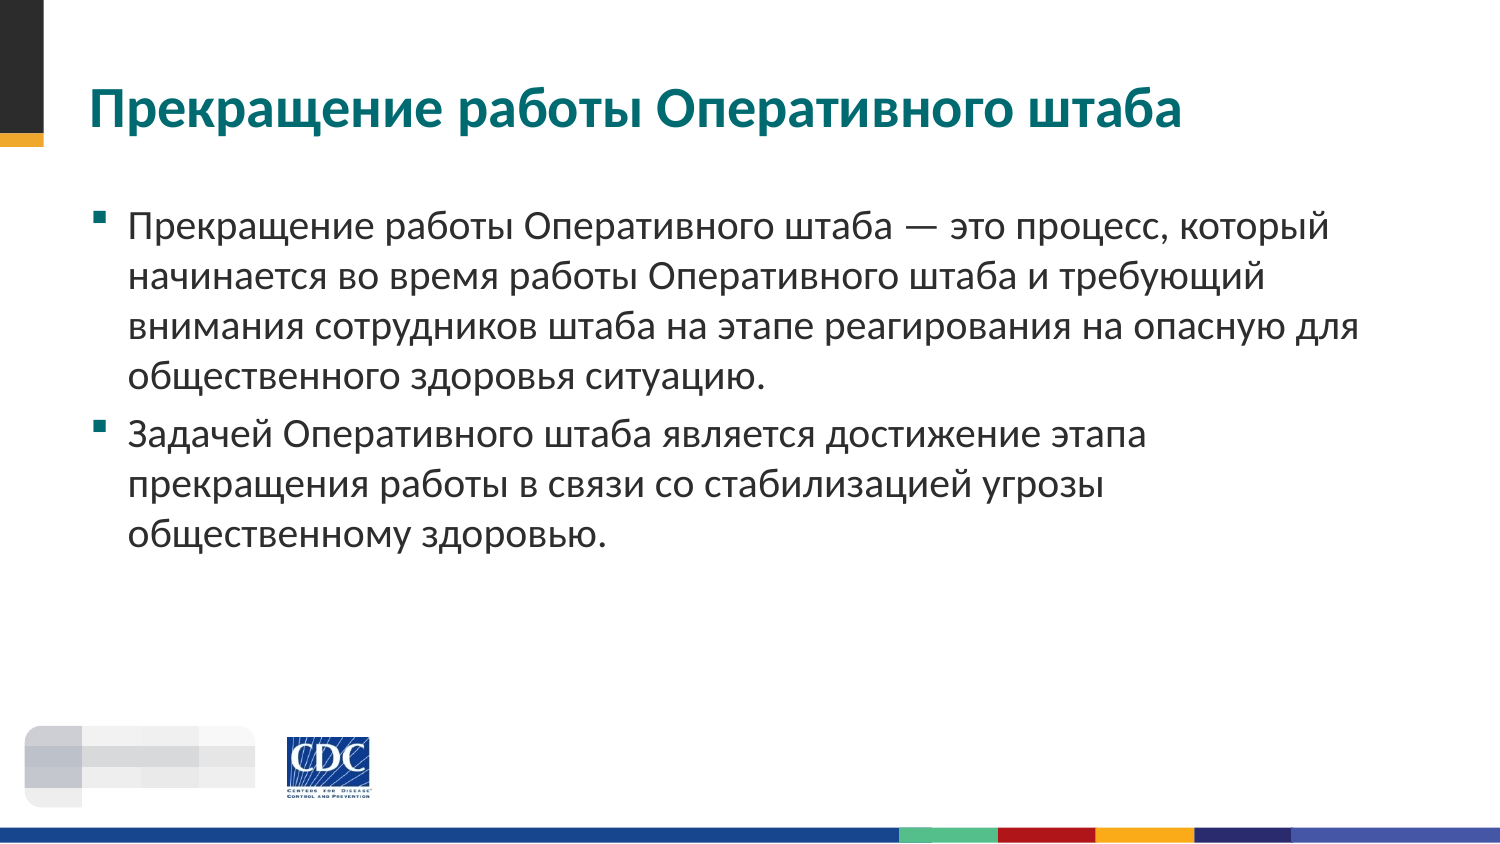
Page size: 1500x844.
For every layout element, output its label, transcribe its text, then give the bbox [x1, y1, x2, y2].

list Прекращение работы Оперативного штаба — это процесс, который начинается во время работы Оперативного штаба и требующий внимания сотрудников штаба на этапе реагирования на опасную для общественного здоровья ситуацию. Задачей Оперативного штаба является достижение этапа прекращения работы в связи со стабилизацией угрозы общественному здоровью. [75, 190, 1414, 739]
title Прекращение работы Оперативного штаба [75, 33, 1425, 147]
picture [287, 739, 372, 798]
